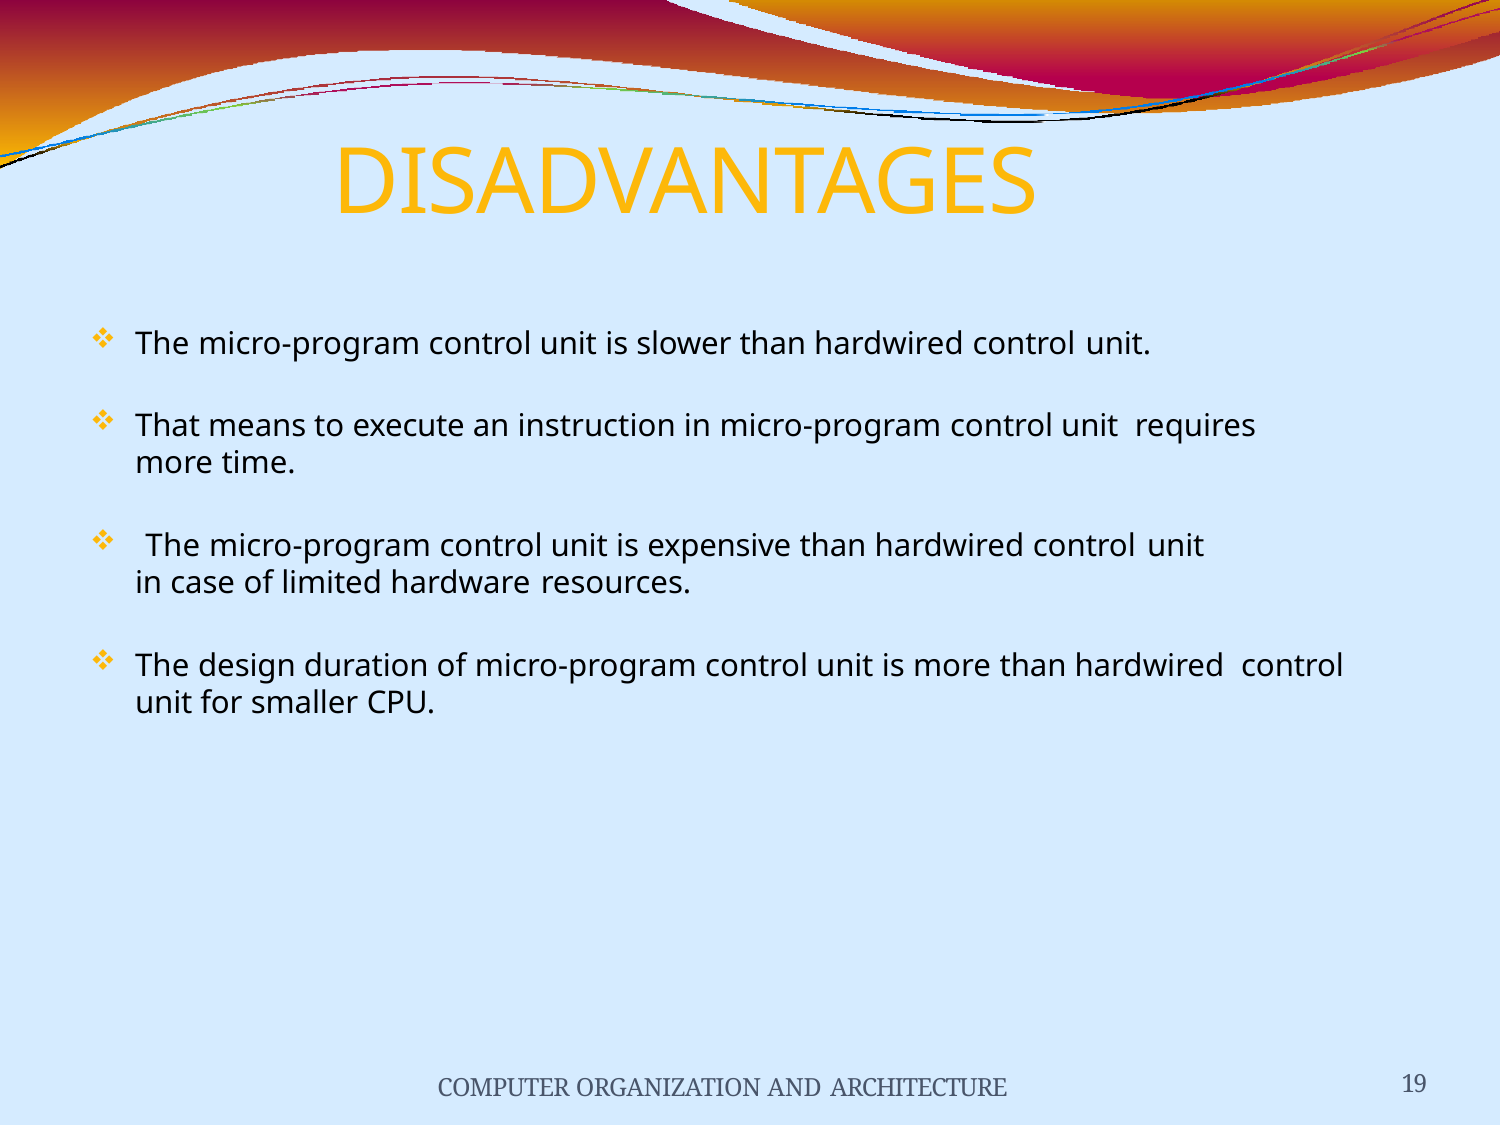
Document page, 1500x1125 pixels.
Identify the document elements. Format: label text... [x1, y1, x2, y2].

title DISADVANTAGES [300, 119, 1200, 310]
text_box The micro-program control unit is slower than hardwired control unit. That means to execute an instruction in micro-program control unit requires more time. The micro-program control unit is expensive than hardwired control unit in case of limited hardware resources. The design duration of micro-program control unit is more than hardwired control unit for smaller CPU. [87, 320, 1402, 720]
slide_number COMPUTER ORGANIZATION AND ARCHITECTURE [435, 1075, 1025, 1125]
slide_number 19 [1393, 1075, 1432, 1125]
picture [0, 0, 1500, 169]
